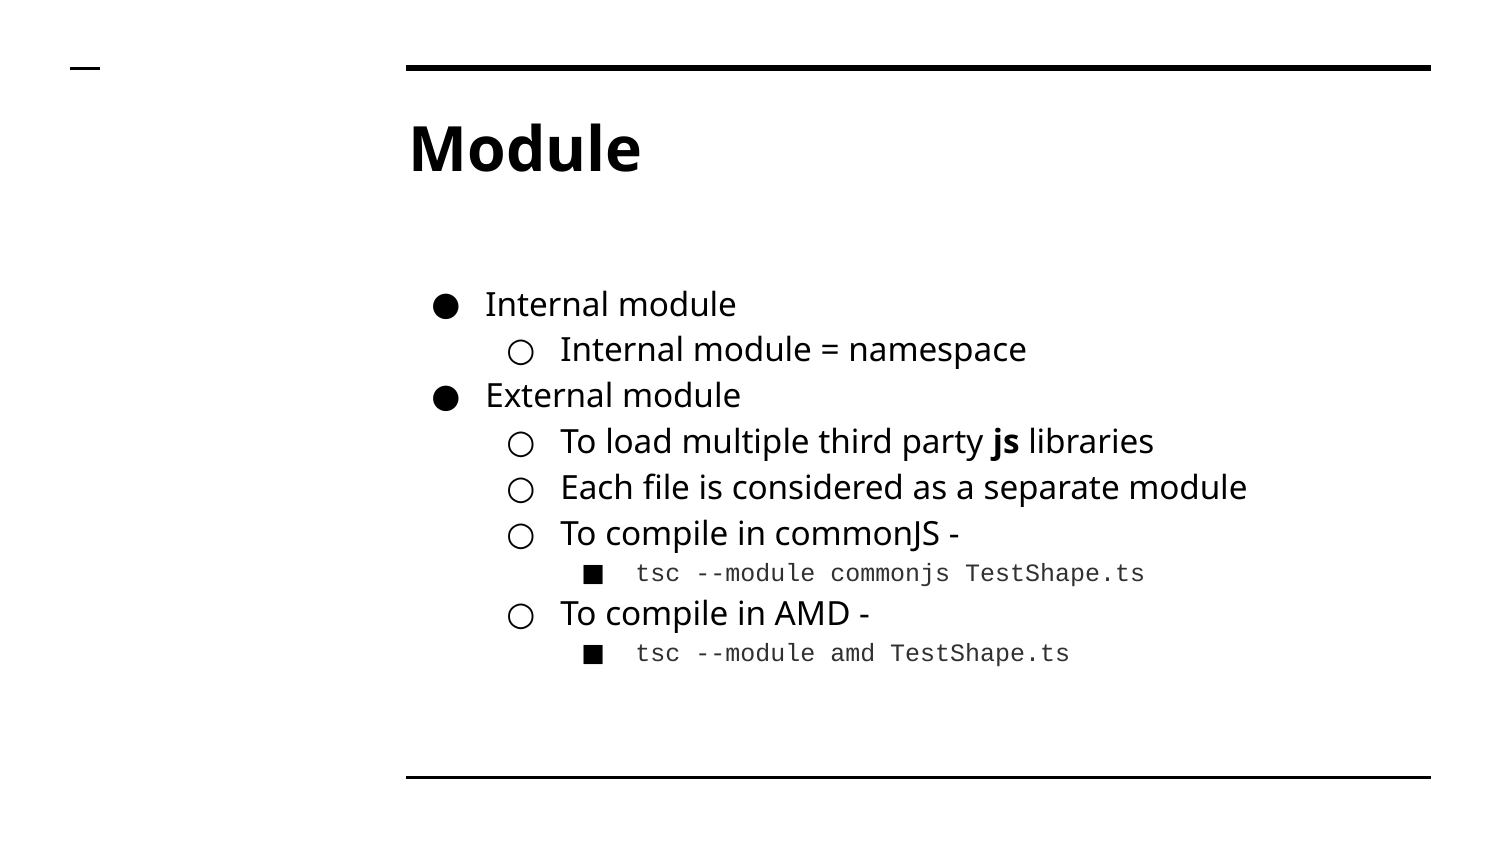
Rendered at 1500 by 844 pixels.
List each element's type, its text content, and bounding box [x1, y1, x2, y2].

title Module [393, 94, 1431, 199]
list Internal module Internal module = namespace External module To load multiple third party js libraries Each file is considered as a separate module To compile in commonJS - tsc --module commonjs TestShape.ts To compile in AMD - tsc --module amd TestShape.ts [395, 261, 1433, 755]
